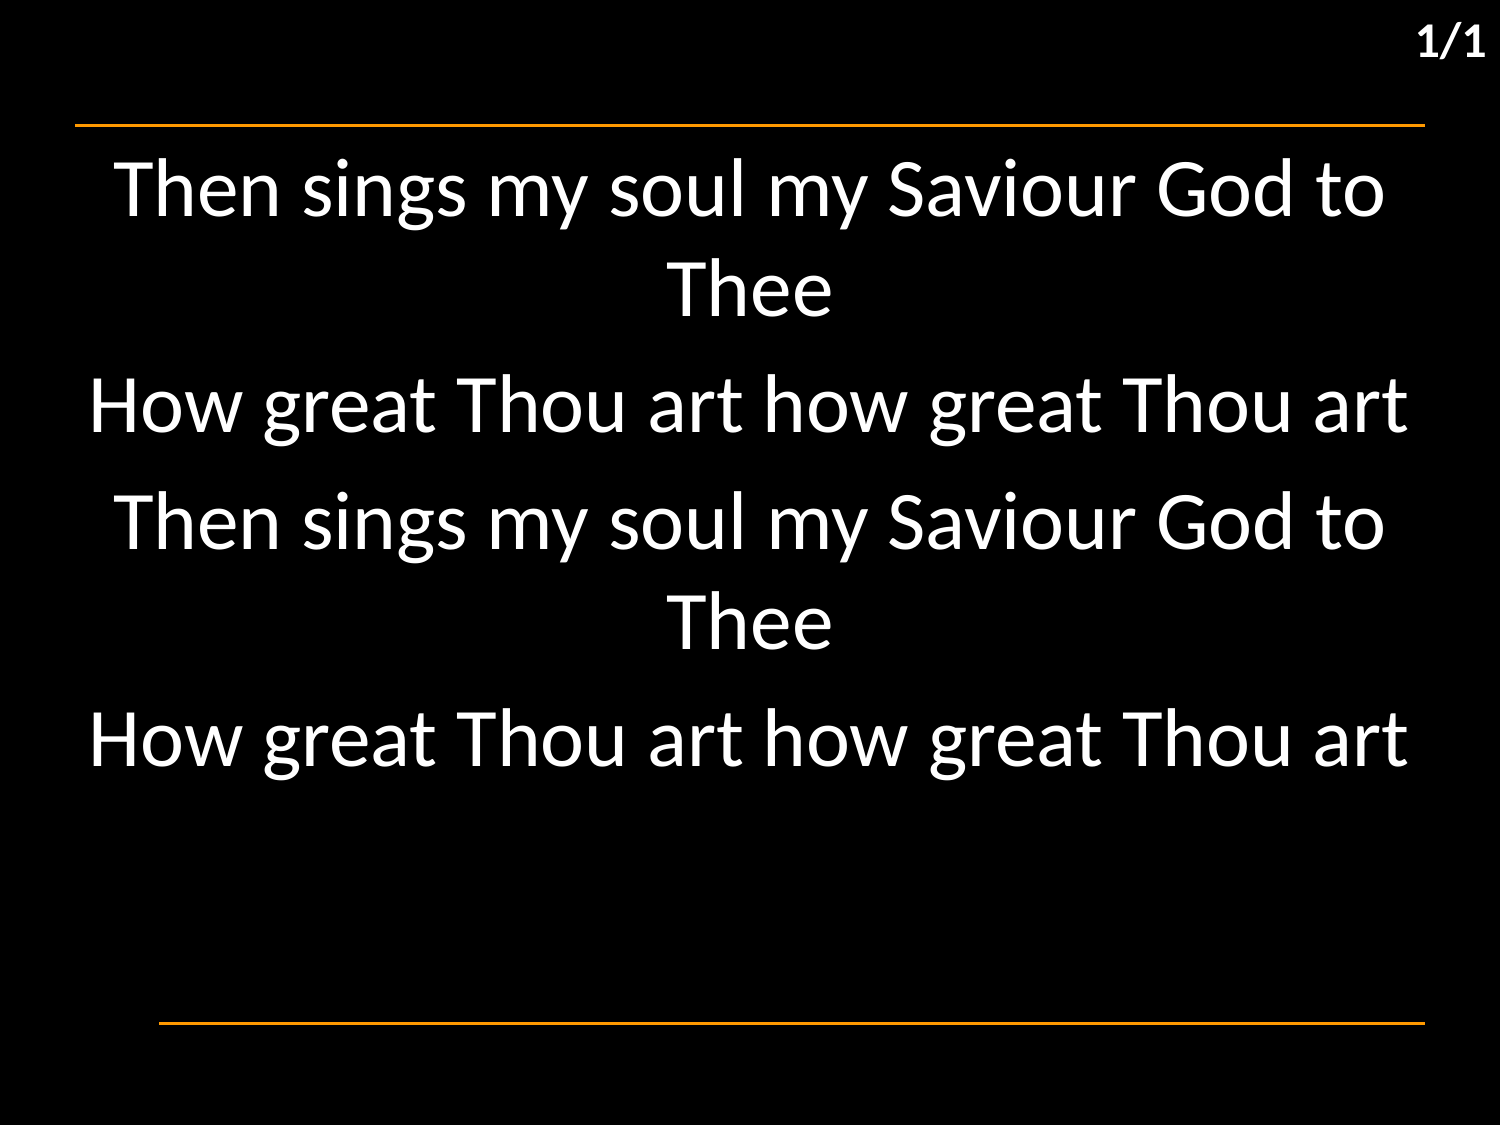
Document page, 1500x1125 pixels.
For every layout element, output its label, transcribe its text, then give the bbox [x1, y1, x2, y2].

text_box 1/1 [1399, 0, 1500, 75]
subtitle Then sings my soul my Saviour God to Thee How great Thou art how great Thou art Then sings my soul my Saviour God to Thee How great Thou art how great Thou art [41, 125, 1459, 1125]
